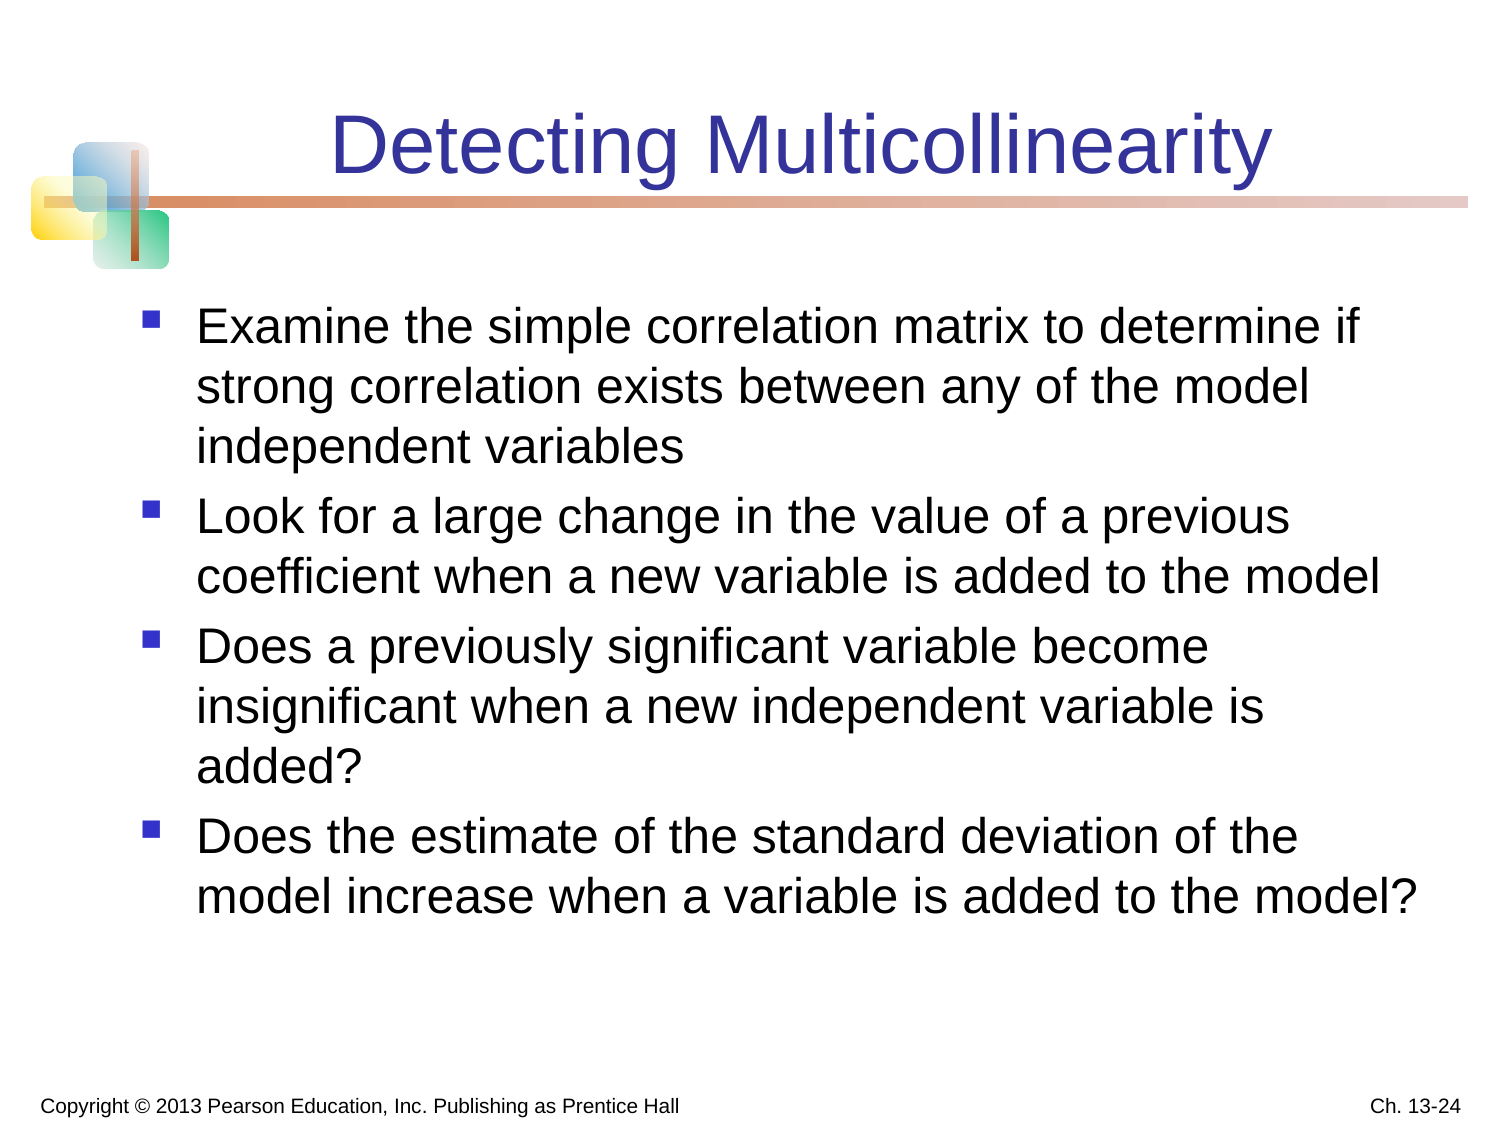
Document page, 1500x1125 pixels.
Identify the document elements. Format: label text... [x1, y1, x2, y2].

title Detecting Multicollinearity [162, 78, 1442, 197]
slide_number Ch. 13-24 [1124, 1071, 1476, 1125]
footer Copyright © 2013 Pearson Education, Inc. Publishing as Prentice Hall [0, 1071, 721, 1125]
list Examine the simple correlation matrix to determine if strong correlation exists between any of the model independent variables Look for a large change in the value of a previous coefficient when a new variable is added to the model Does a previously significant variable become insignificant when a new independent variable is added? Does the estimate of the standard deviation of the model increase when a variable is added to the model? [125, 286, 1452, 1049]
